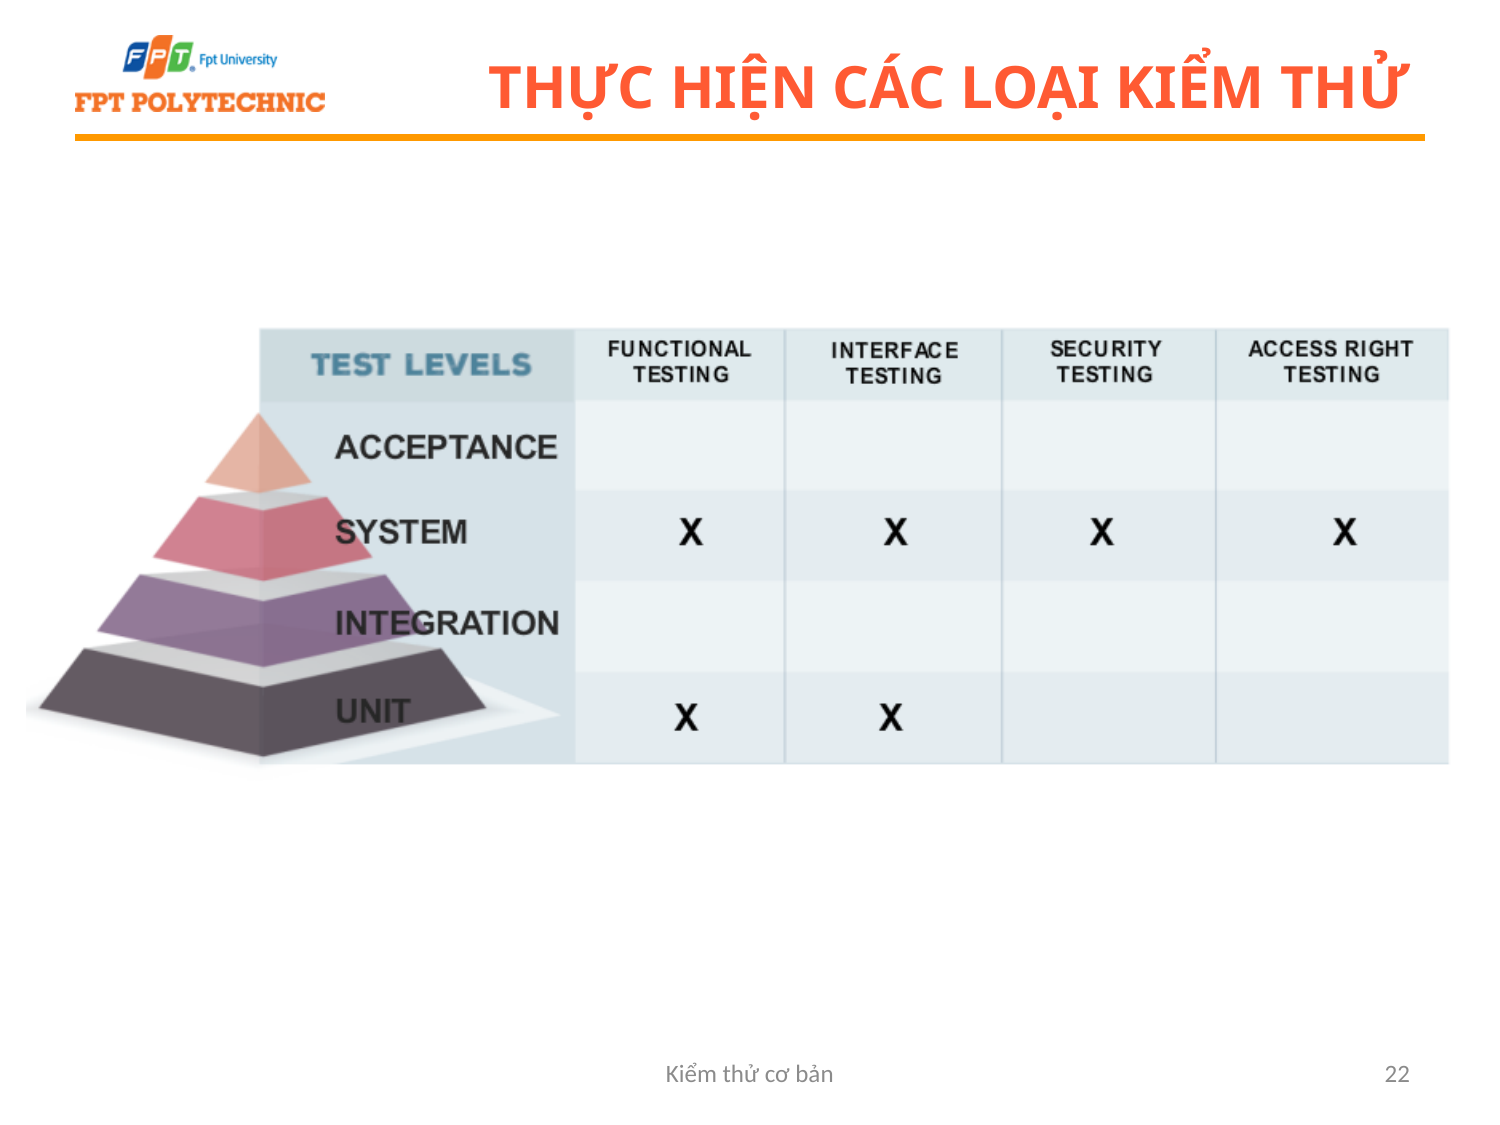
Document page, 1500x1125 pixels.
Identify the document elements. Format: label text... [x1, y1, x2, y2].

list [25, 312, 1460, 796]
slide_number 22 [1074, 1042, 1425, 1103]
footer Kiểm thử cơ bản [512, 1042, 988, 1103]
title Thực hiện các loại kiểm thử [337, 45, 1425, 125]
picture [75, 35, 325, 112]
